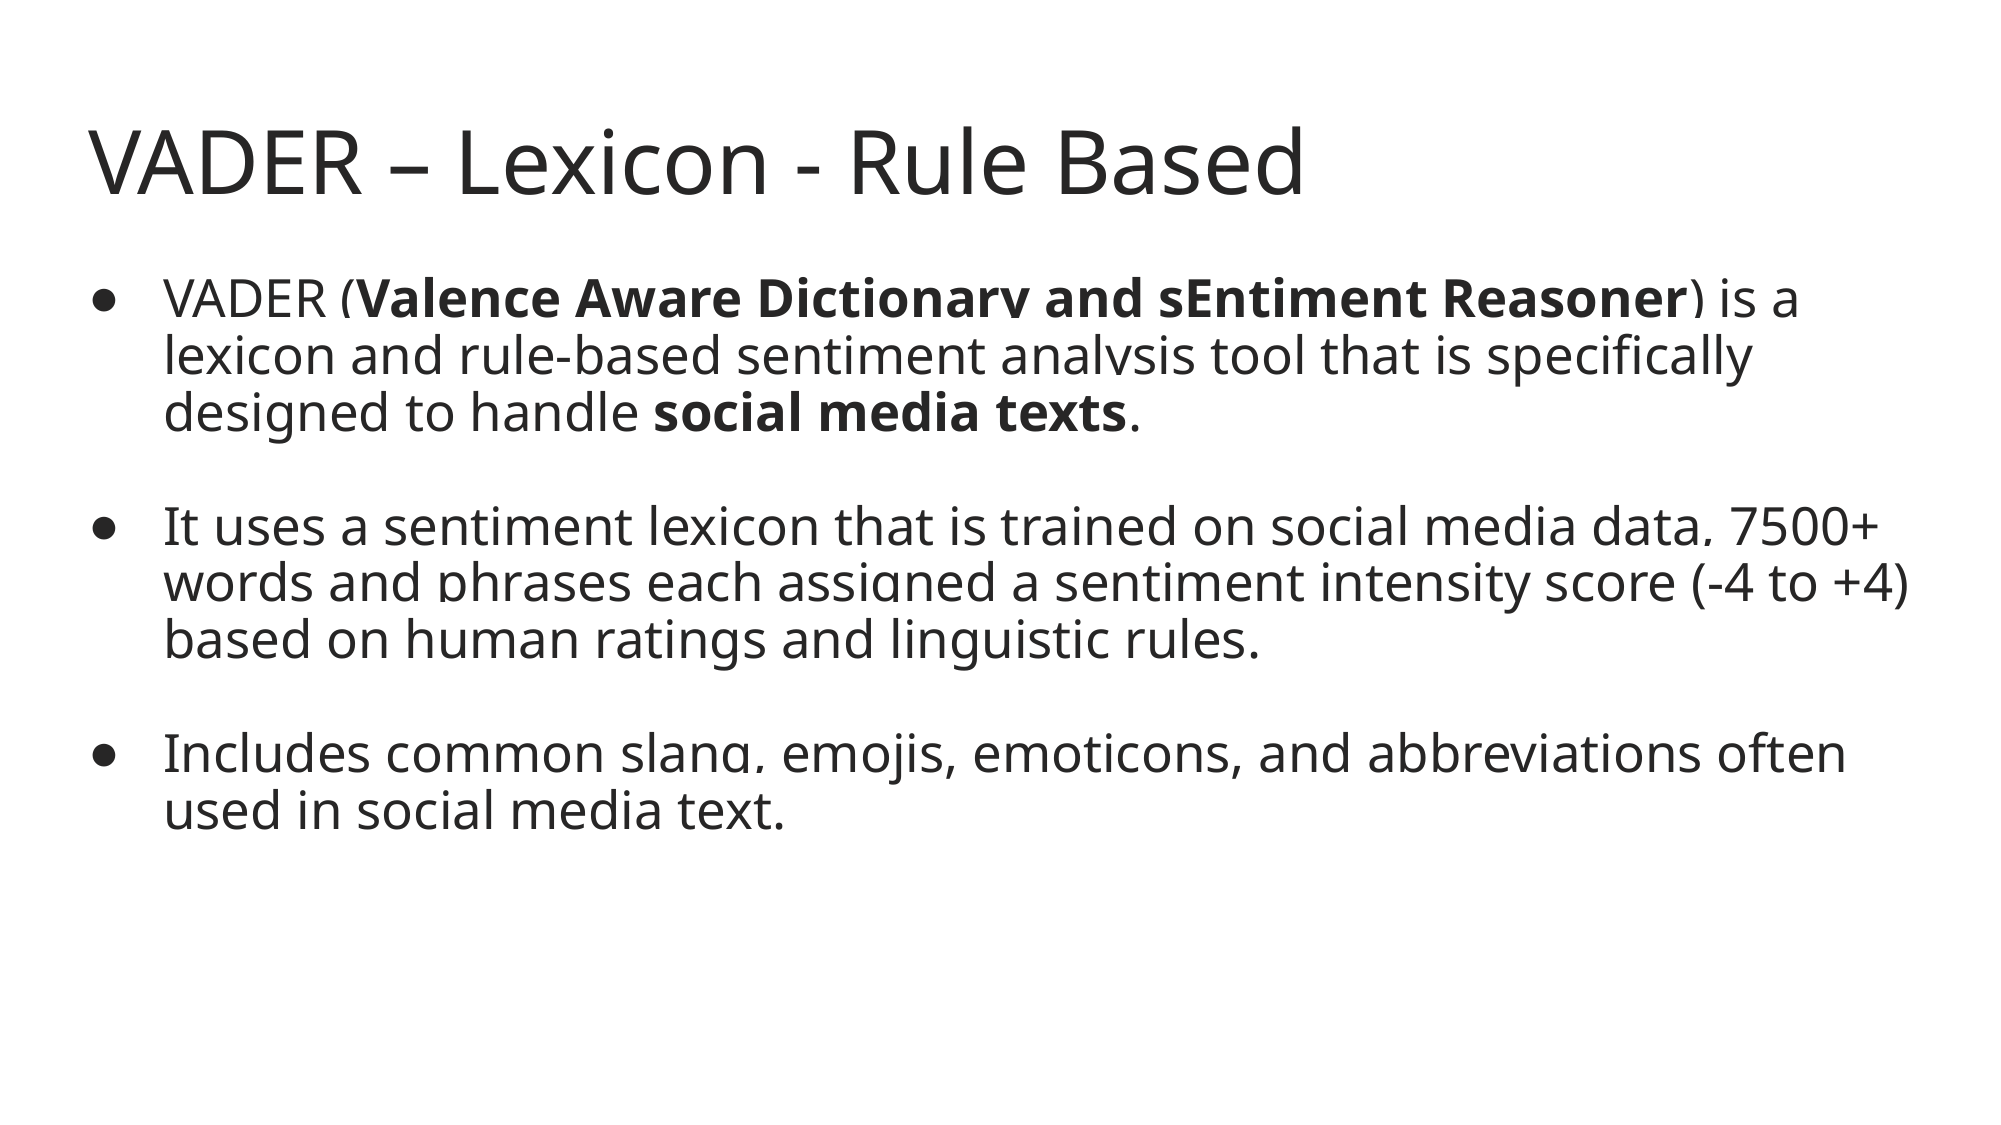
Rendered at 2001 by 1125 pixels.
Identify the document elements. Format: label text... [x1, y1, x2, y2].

list VADER (Valence Aware Dictionary and sEntiment Reasoner) is a lexicon and rule-based sentiment analysis tool that is specifically designed to handle social media texts. It uses a sentiment lexicon that is trained on social media data, 7500+ words and phrases each assigned a sentiment intensity score (-4 to +4) based on human ratings and linguistic rules. Includes common slang, emojis, emoticons, and abbreviations often used in social media text. [68, 252, 1932, 1000]
title VADER – Lexicon - Rule Based [68, 97, 1932, 223]
